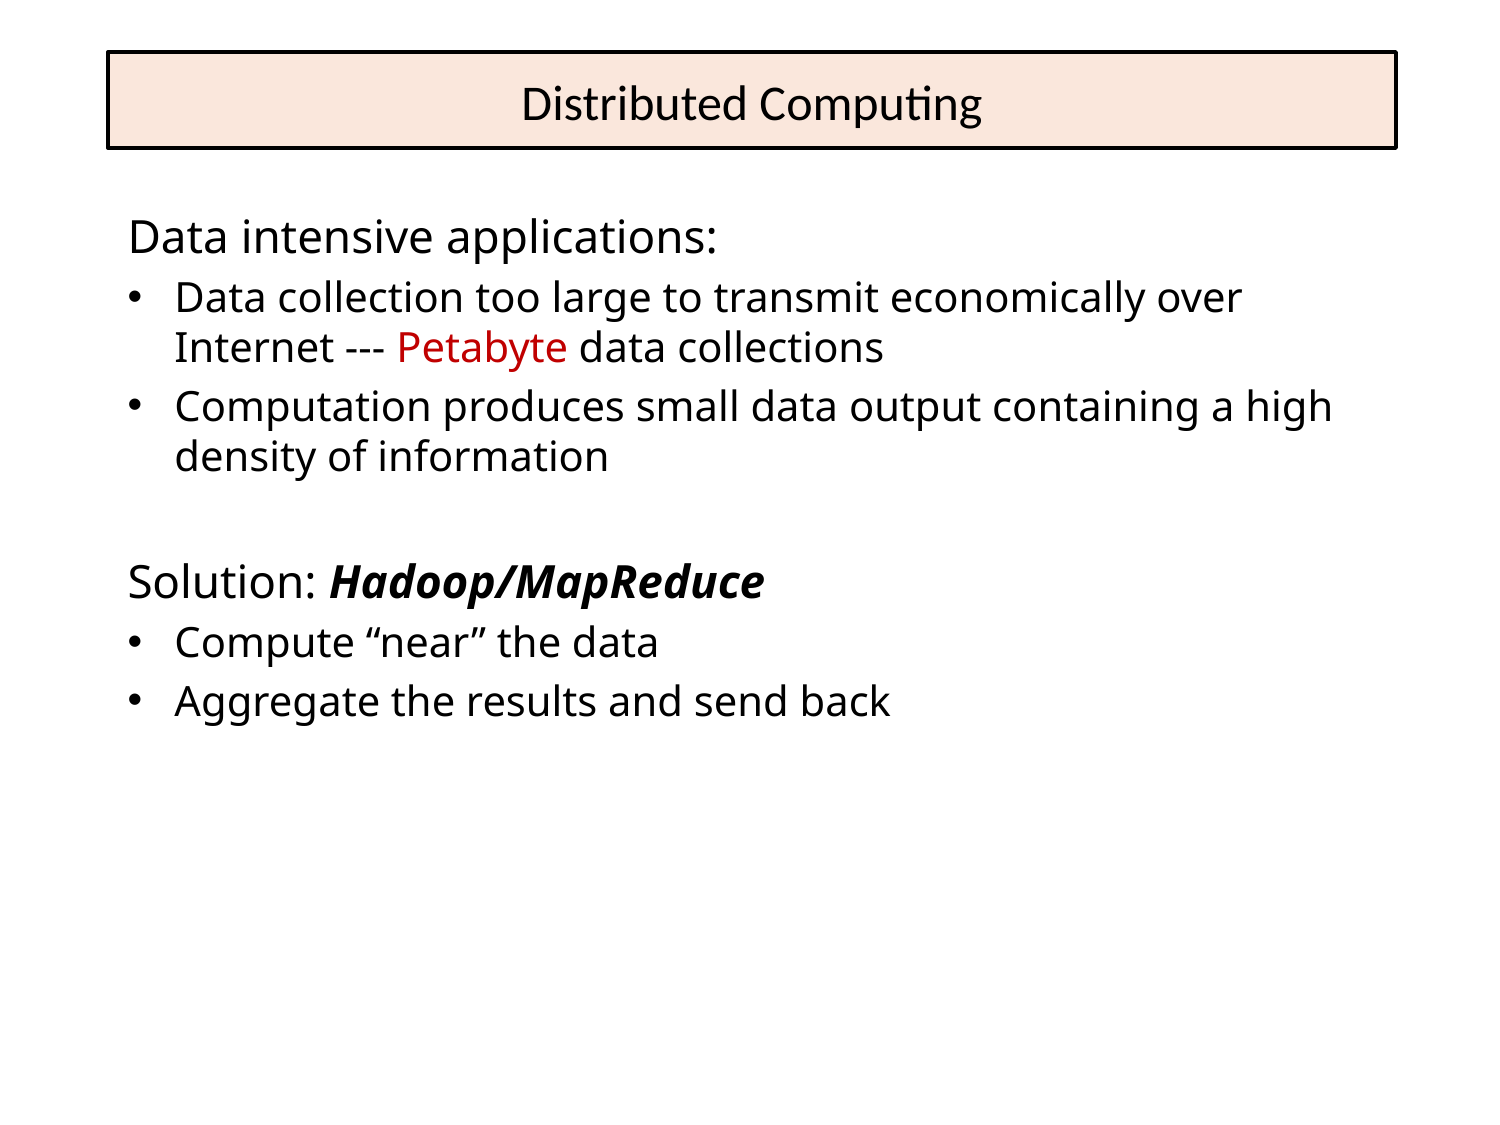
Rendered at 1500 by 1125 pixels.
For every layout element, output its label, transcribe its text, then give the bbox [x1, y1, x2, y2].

title Distributed Computing [106, 50, 1398, 150]
list Data intensive applications: Data collection too large to transmit economically over Internet --- Petabyte data collections Computation produces small data output containing a high density of information Solution: Hadoop/MapReduce Compute “near” the data Aggregate the results and send back [112, 200, 1388, 875]
